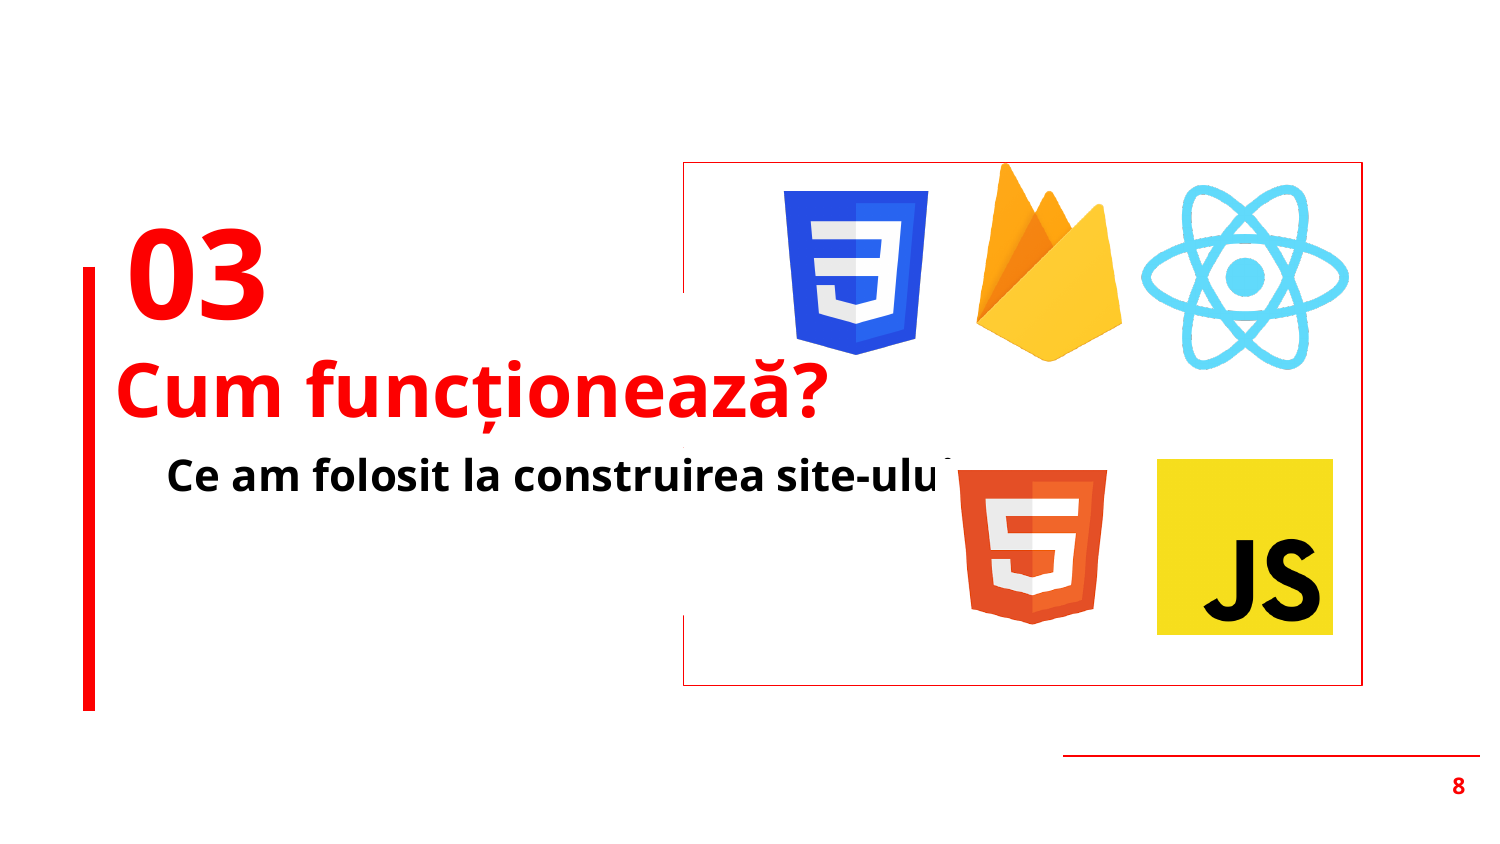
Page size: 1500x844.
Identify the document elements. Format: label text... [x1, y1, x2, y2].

picture [935, 459, 1129, 635]
subtitle Ce am folosit la construirea site-ului [151, 447, 997, 616]
text_box [683, 407, 1363, 686]
picture [1156, 459, 1333, 635]
picture [962, 153, 1368, 445]
text_box [683, 162, 960, 447]
picture [774, 191, 938, 355]
title Cum funcționează? [99, 293, 900, 448]
text_box 03 [111, 186, 285, 352]
